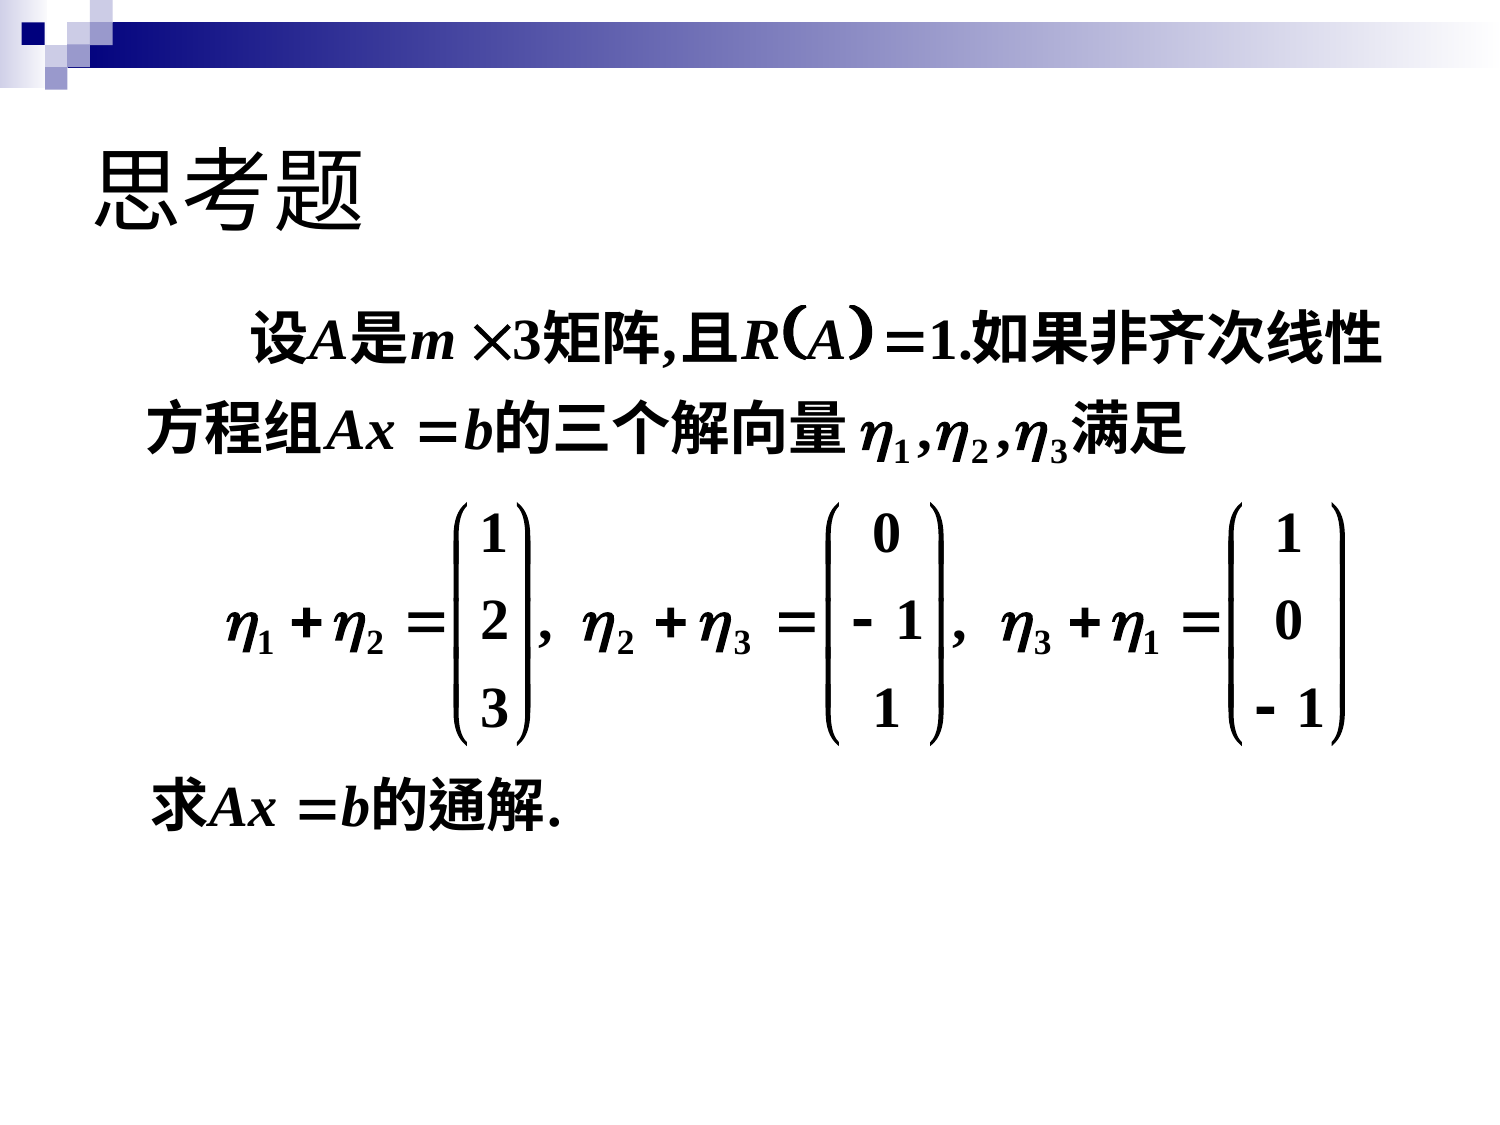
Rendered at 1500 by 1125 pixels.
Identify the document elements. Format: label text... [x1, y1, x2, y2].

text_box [144, 305, 1398, 840]
title 思考题 [75, 75, 1425, 300]
